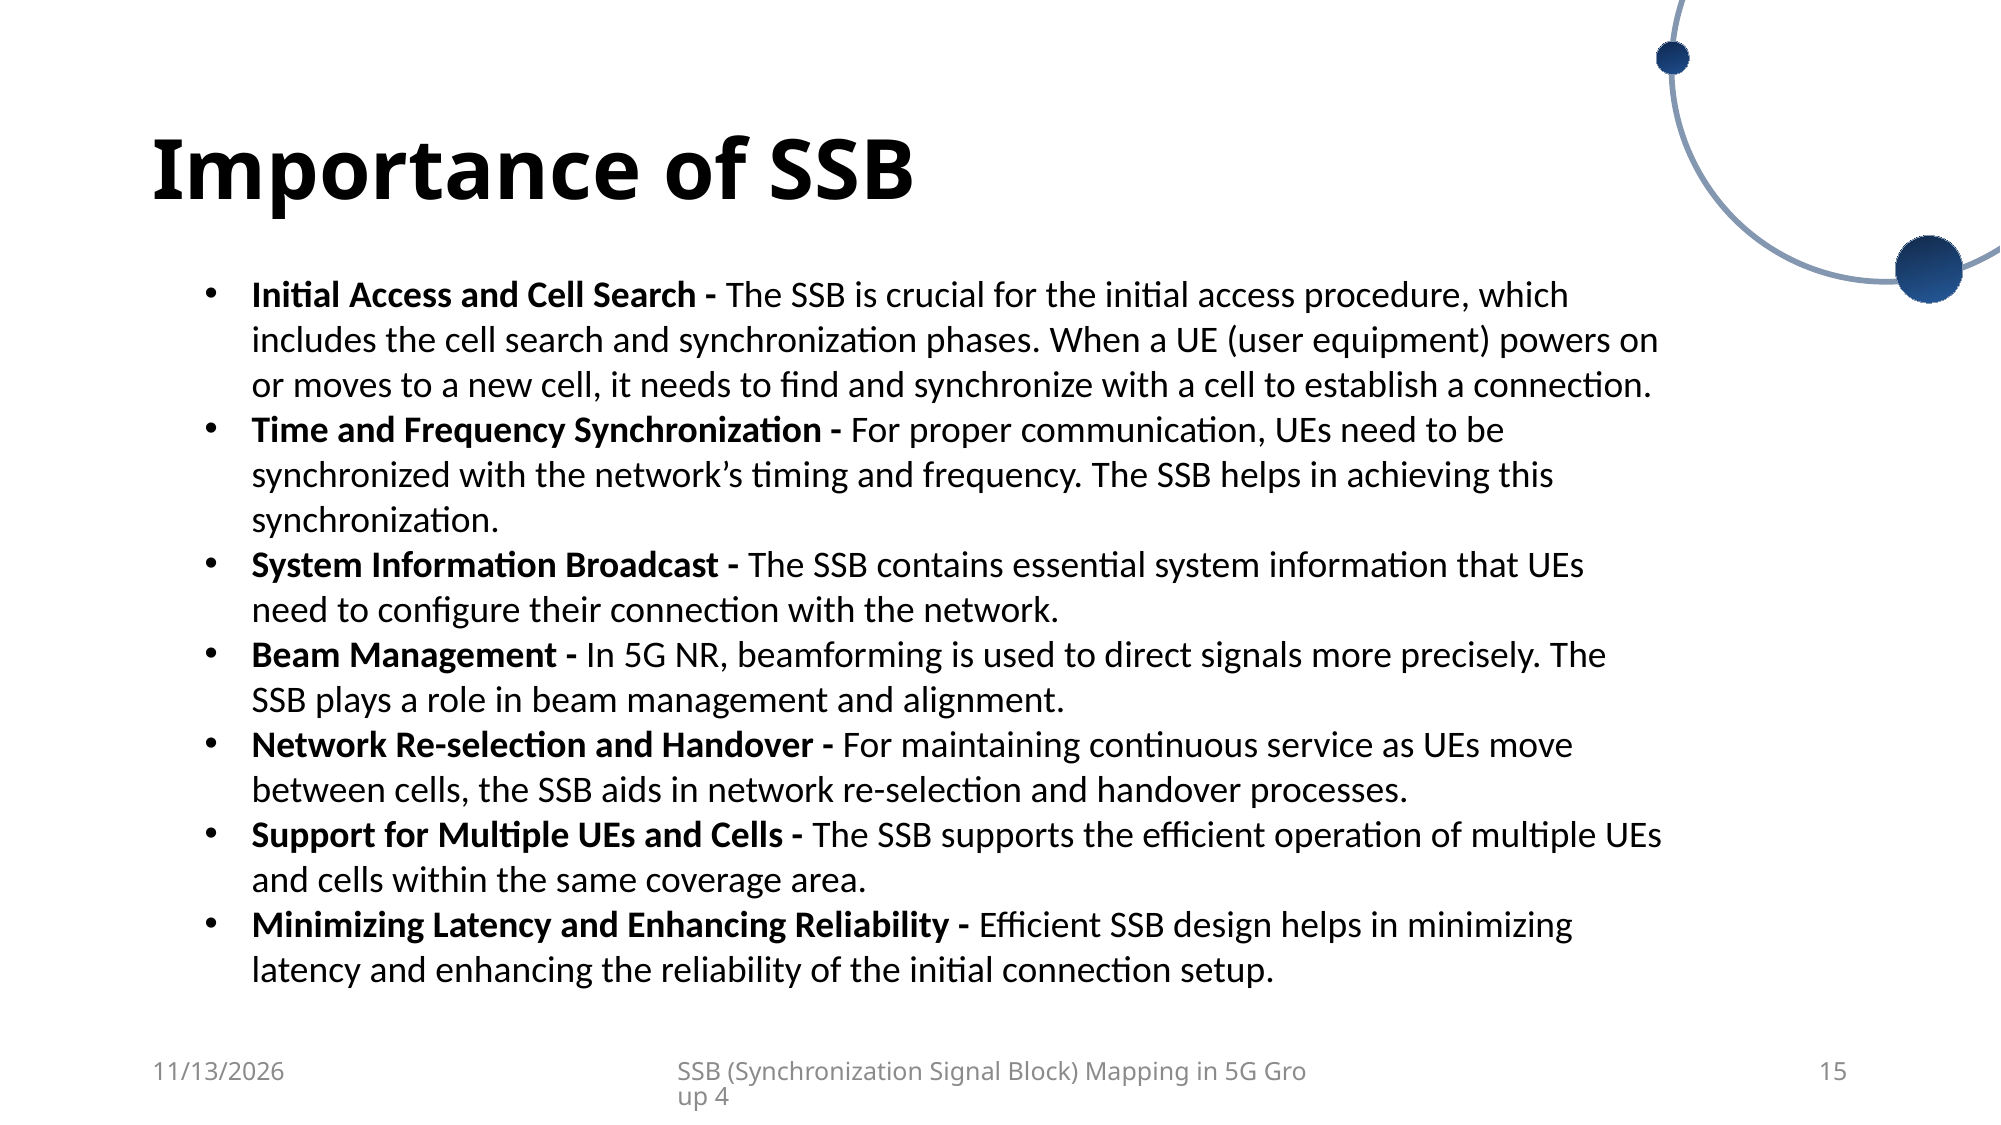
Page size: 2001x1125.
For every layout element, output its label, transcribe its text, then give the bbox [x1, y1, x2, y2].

slide_number 15 [1412, 1042, 1863, 1103]
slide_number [137, 1042, 588, 1103]
text_box Importance of SSB [152, 127, 1424, 305]
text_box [1665, 0, 2000, 309]
footer SSB (Synchronization Signal Block) Mapping in 5G Group 4 [662, 1042, 1338, 1103]
text_box Initial Access and Cell Search - The SSB is crucial for the initial access procedure, which includes the cell search and synchronization phases. When a UE (user equipment) powers on or moves to a new cell, it needs to find and synchronize with a cell to establish a connection. Time and Frequency Synchronization - For proper communication, UEs need to be synchronized with the network’s timing and frequency. The SSB helps in achieving this synchronization. System Information Broadcast - The SSB contains essential system information that UEs need to configure their connection with the network. Beam Management - In 5G NR, beamforming is used to direct signals more precisely. The SSB plays a role in beam management and alignment. Network Re-selection and Handover - For maintaining continuous service as UEs move between cells, the SSB aids in network re-selection and handover processes. Support for Multiple UEs and Cells - The SSB supports the efficient operation of multiple UEs and cells within the same coverage area. Minimizing Latency and Enhancing Reliability - Efficient SSB design helps in minimizing latency and enhancing the reliability of the initial connection setup. [189, 262, 1684, 998]
